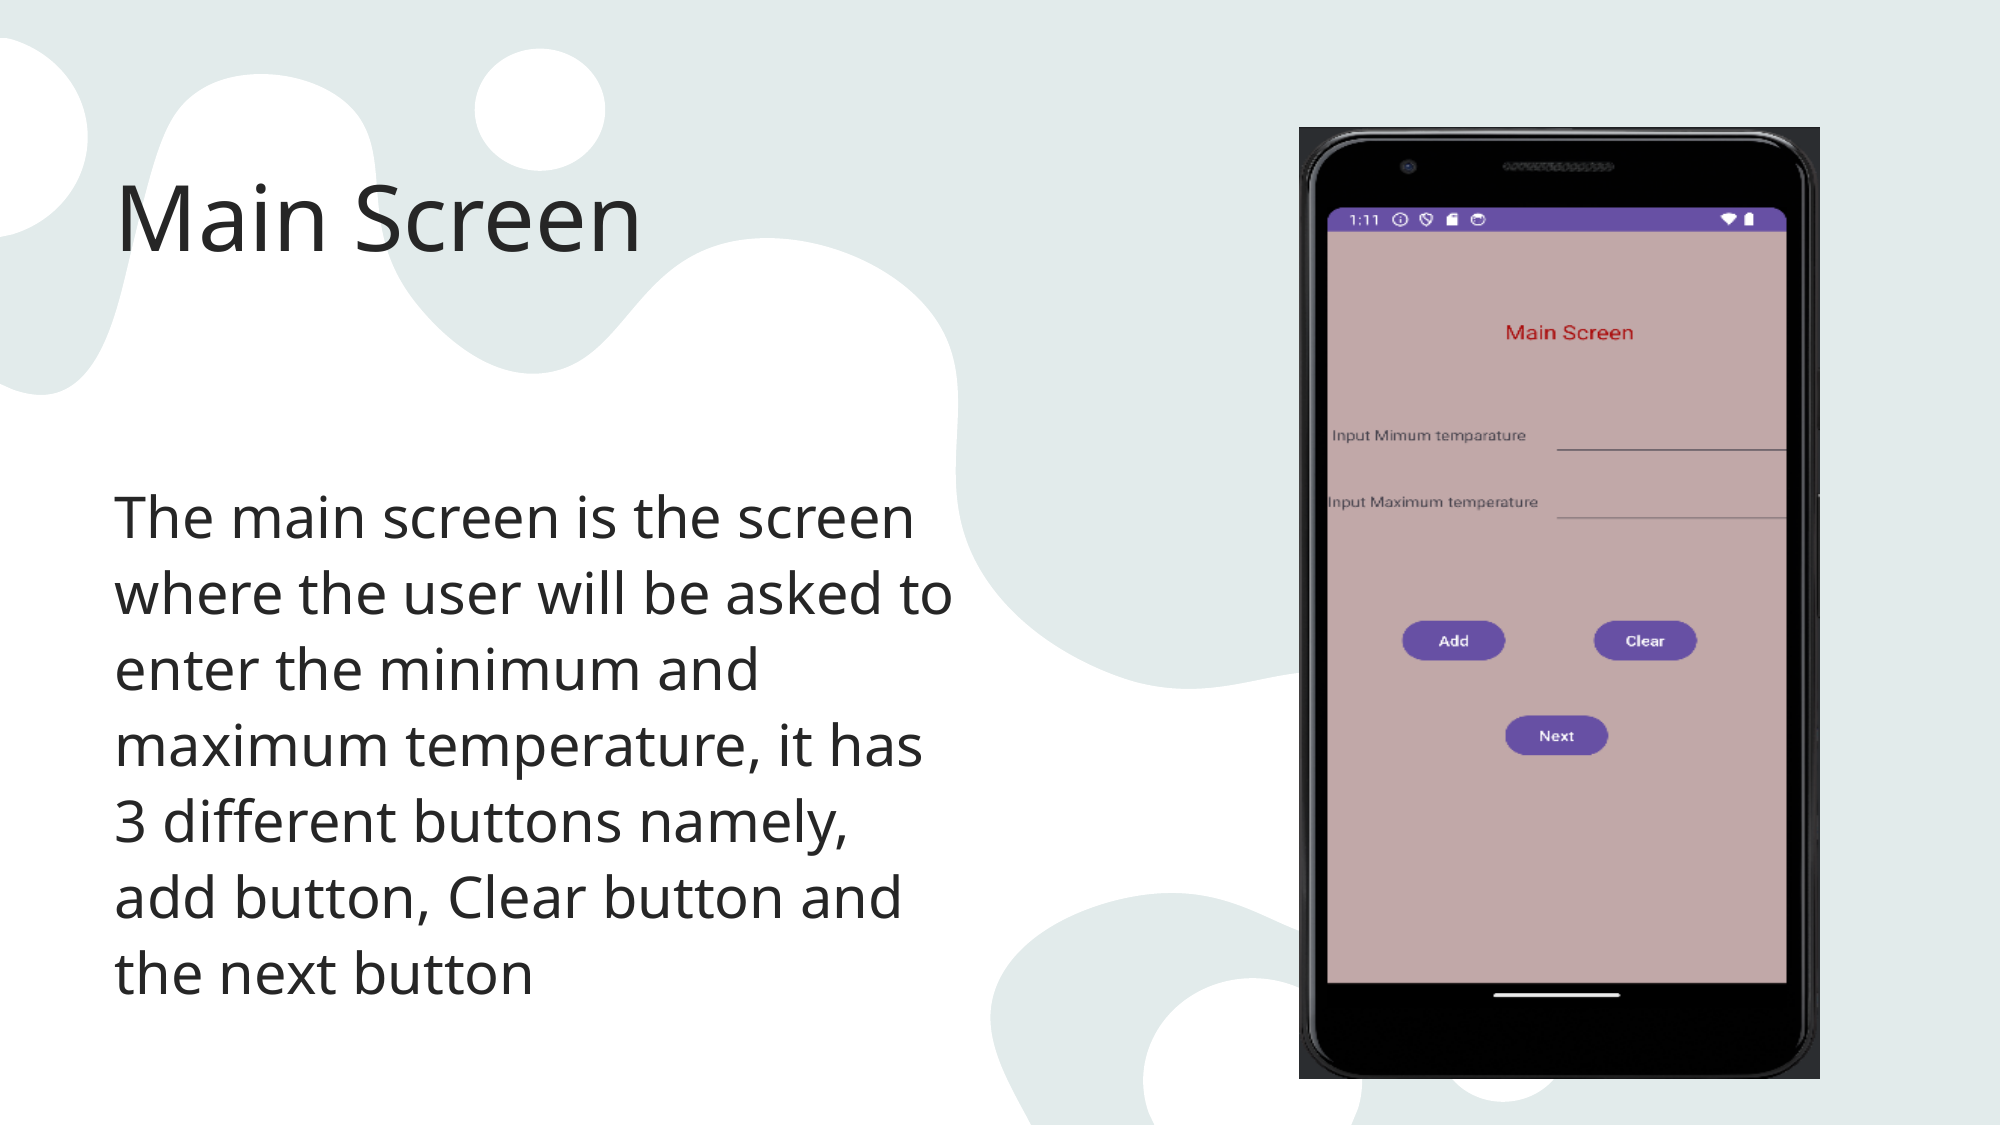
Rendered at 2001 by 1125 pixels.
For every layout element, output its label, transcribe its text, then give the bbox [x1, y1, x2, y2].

title Main Screen [99, 59, 1863, 278]
list The main screen is the screen where the user will be asked to enter the minimum and maximum temperature, it has 3 different buttons namely, add button, Clear button and the next button [99, 466, 984, 1016]
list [1299, 127, 1820, 1079]
